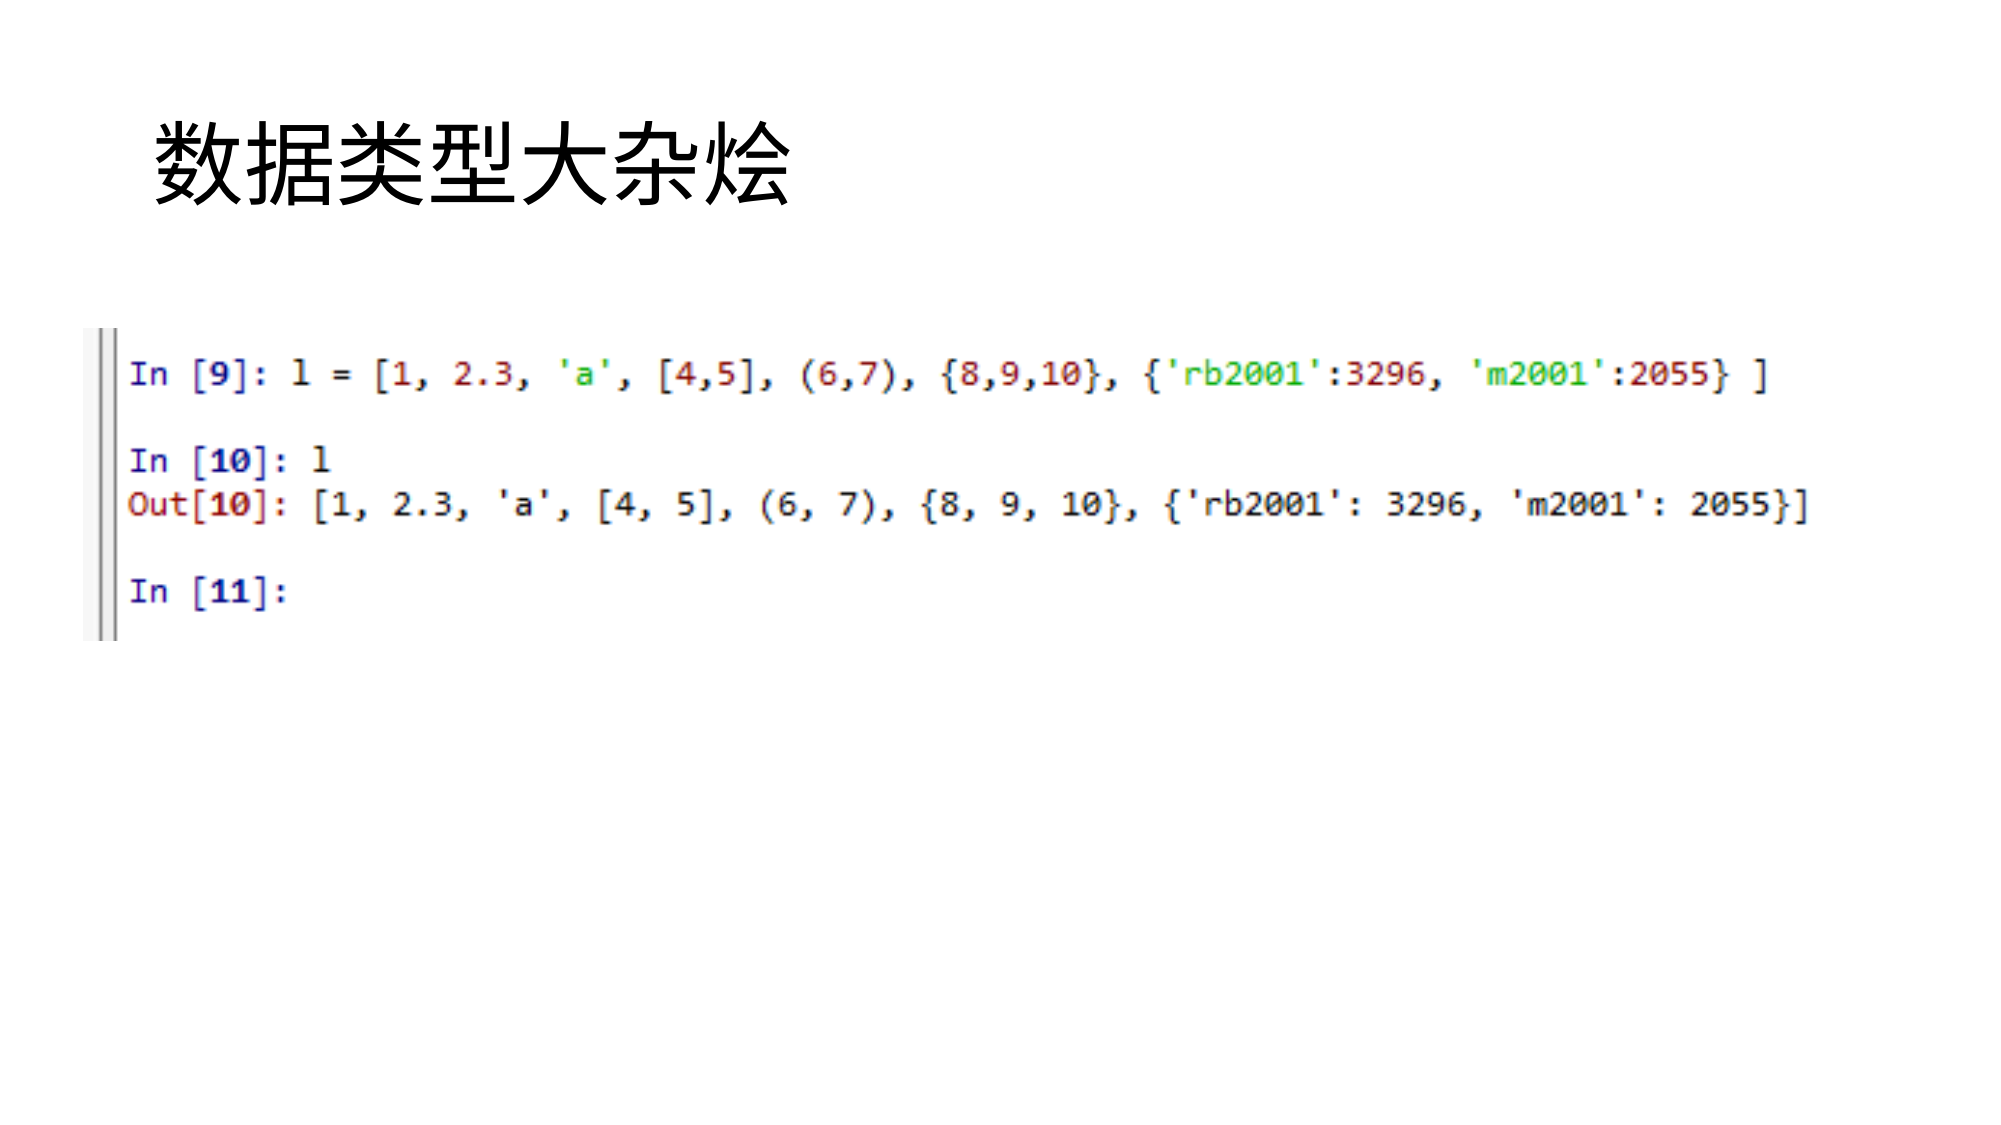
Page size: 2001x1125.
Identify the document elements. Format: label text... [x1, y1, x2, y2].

picture [83, 328, 1847, 641]
title 数据类型大杂烩 [137, 59, 1863, 278]
